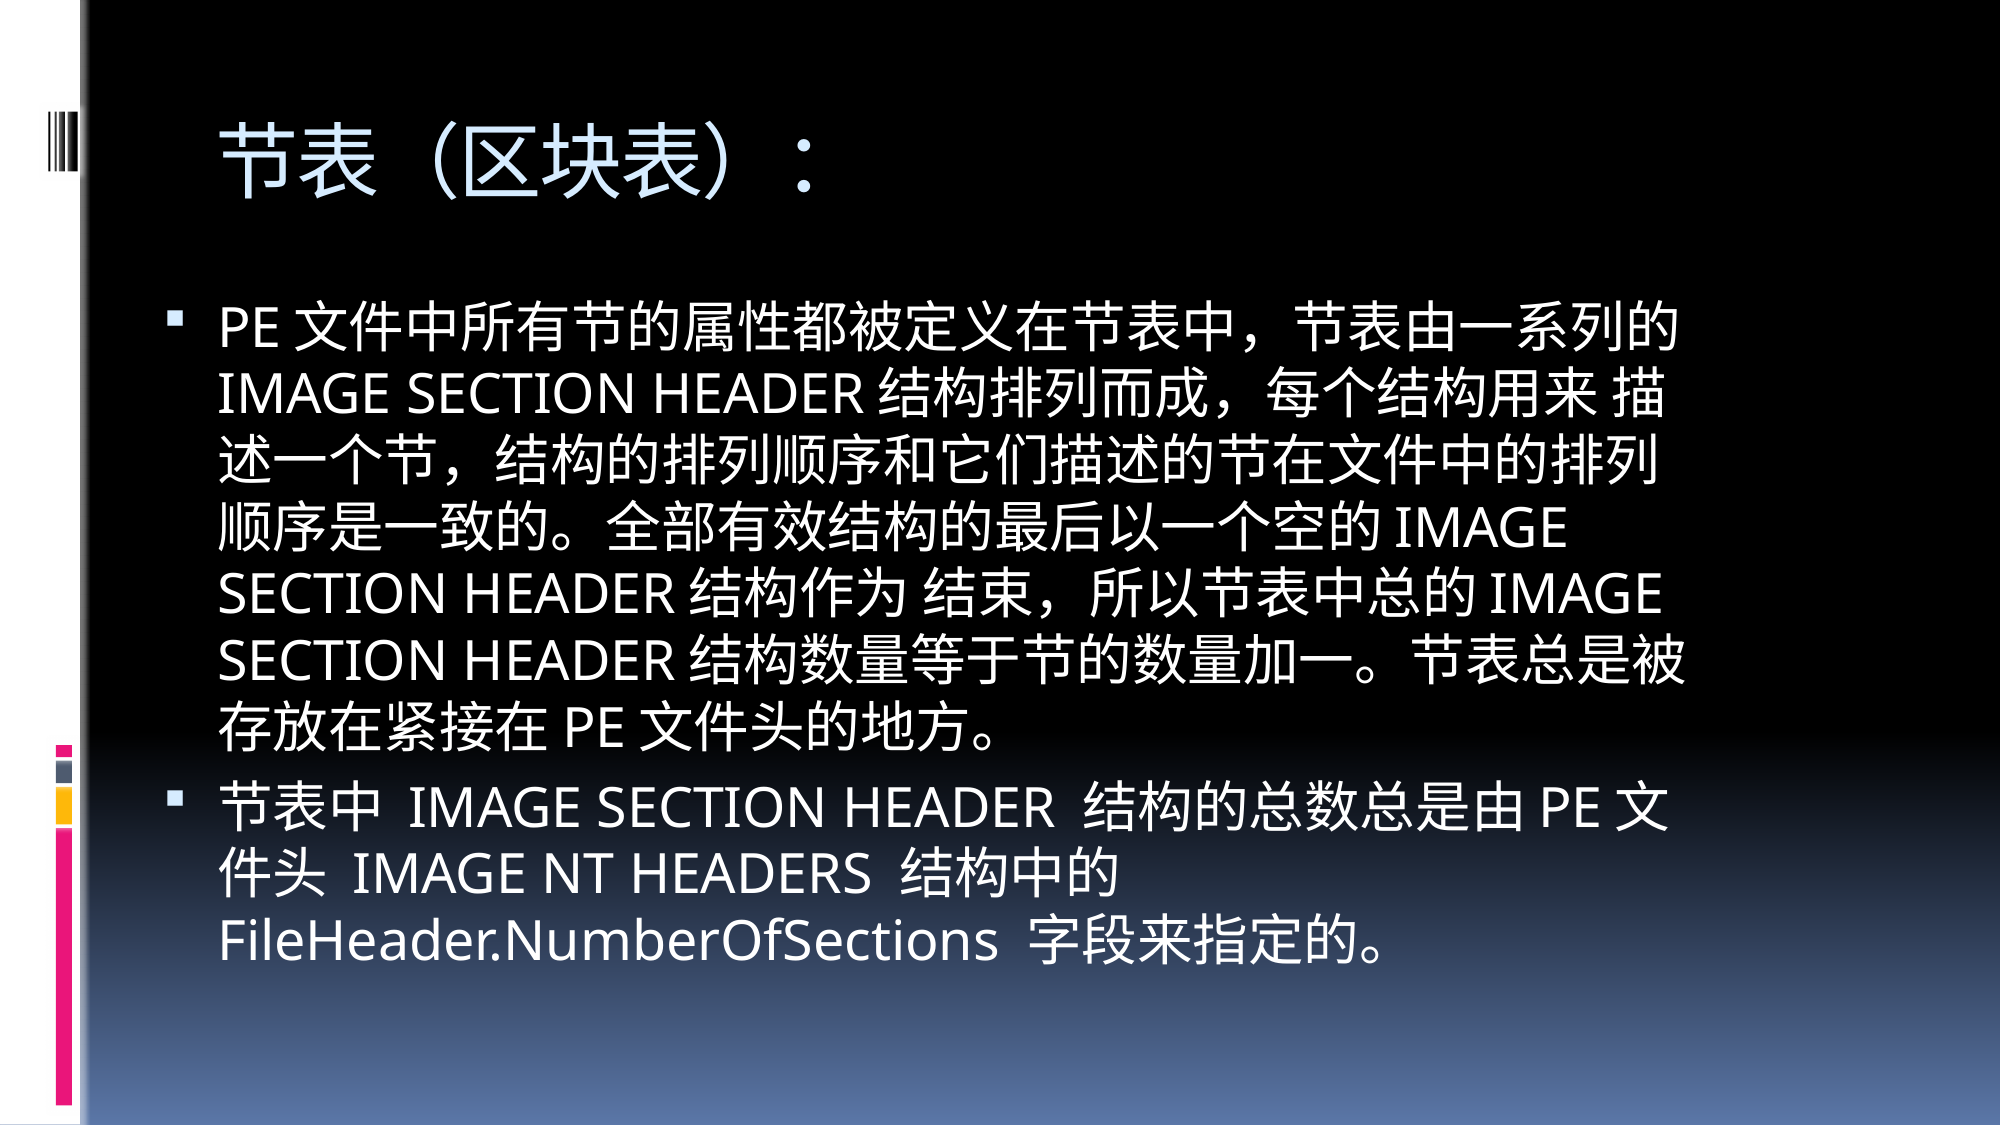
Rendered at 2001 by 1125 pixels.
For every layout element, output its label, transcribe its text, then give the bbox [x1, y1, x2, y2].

title 节表（区块表）： [200, 83, 1900, 234]
list PE文件中所有节的属性都被定义在节表中，节表由一系列的IMAGE SECTION HEADER结构排列而成，每个结构用来 描述一个节，结构的排列顺序和它们描述的节在文件中的排列顺序是一致的。全部有效结构的最后以一个空的IMAGE SECTION HEADER结构作为 结束，所以节表中总的IMAGE SECTION HEADER结构数量等于节的数量加一。节表总是被存放在紧接在PE文件头的地方。 节表中 IMAGE SECTION HEADER 结构的总数总是由PE文件头 IMAGE NT HEADERS 结构中的 FileHeader.NumberOfSections 字段来指定的。 [137, 284, 1725, 1047]
